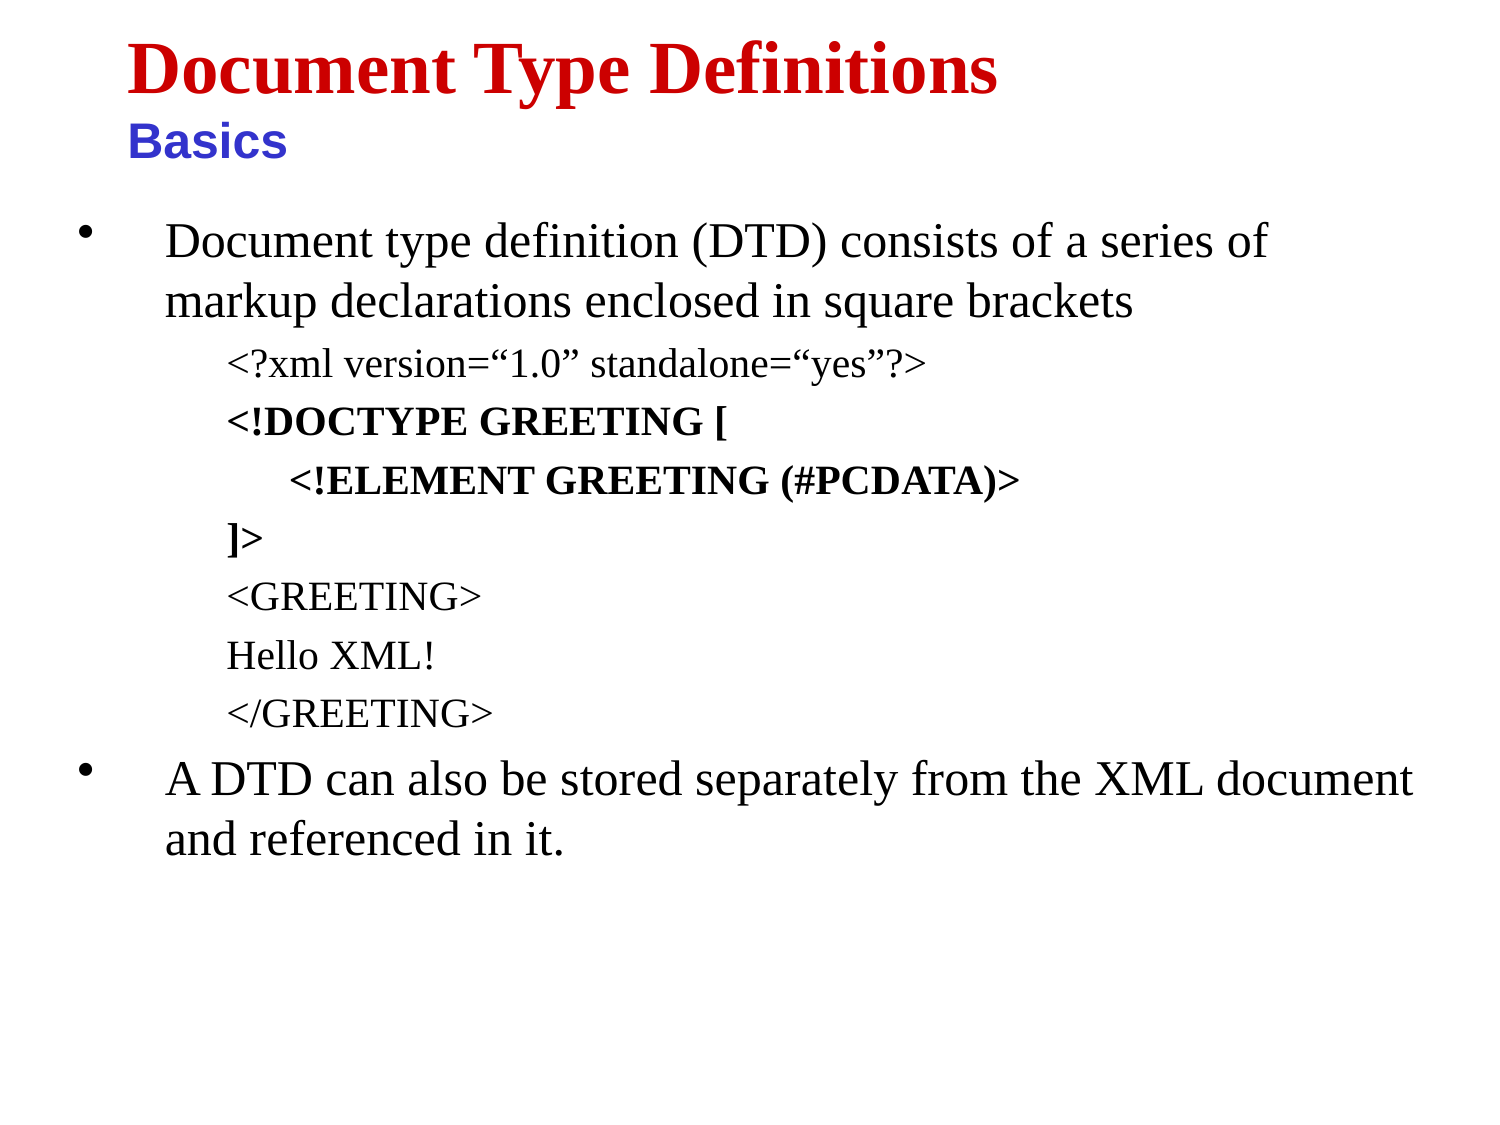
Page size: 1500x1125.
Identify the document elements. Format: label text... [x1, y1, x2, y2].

text_box Document Type Definitions Basics [112, 12, 1388, 175]
list Document type definition (DTD) consists of a series of markup declarations enclosed in square brackets <?xml version=“1.0” standalone=“yes”?> <!DOCTYPE GREETING [ <!ELEMENT GREETING (#PCDATA)> ]> <GREETING> Hello XML! </GREETING> A DTD can also be stored separately from the XML document and referenced in it. [62, 199, 1438, 1076]
